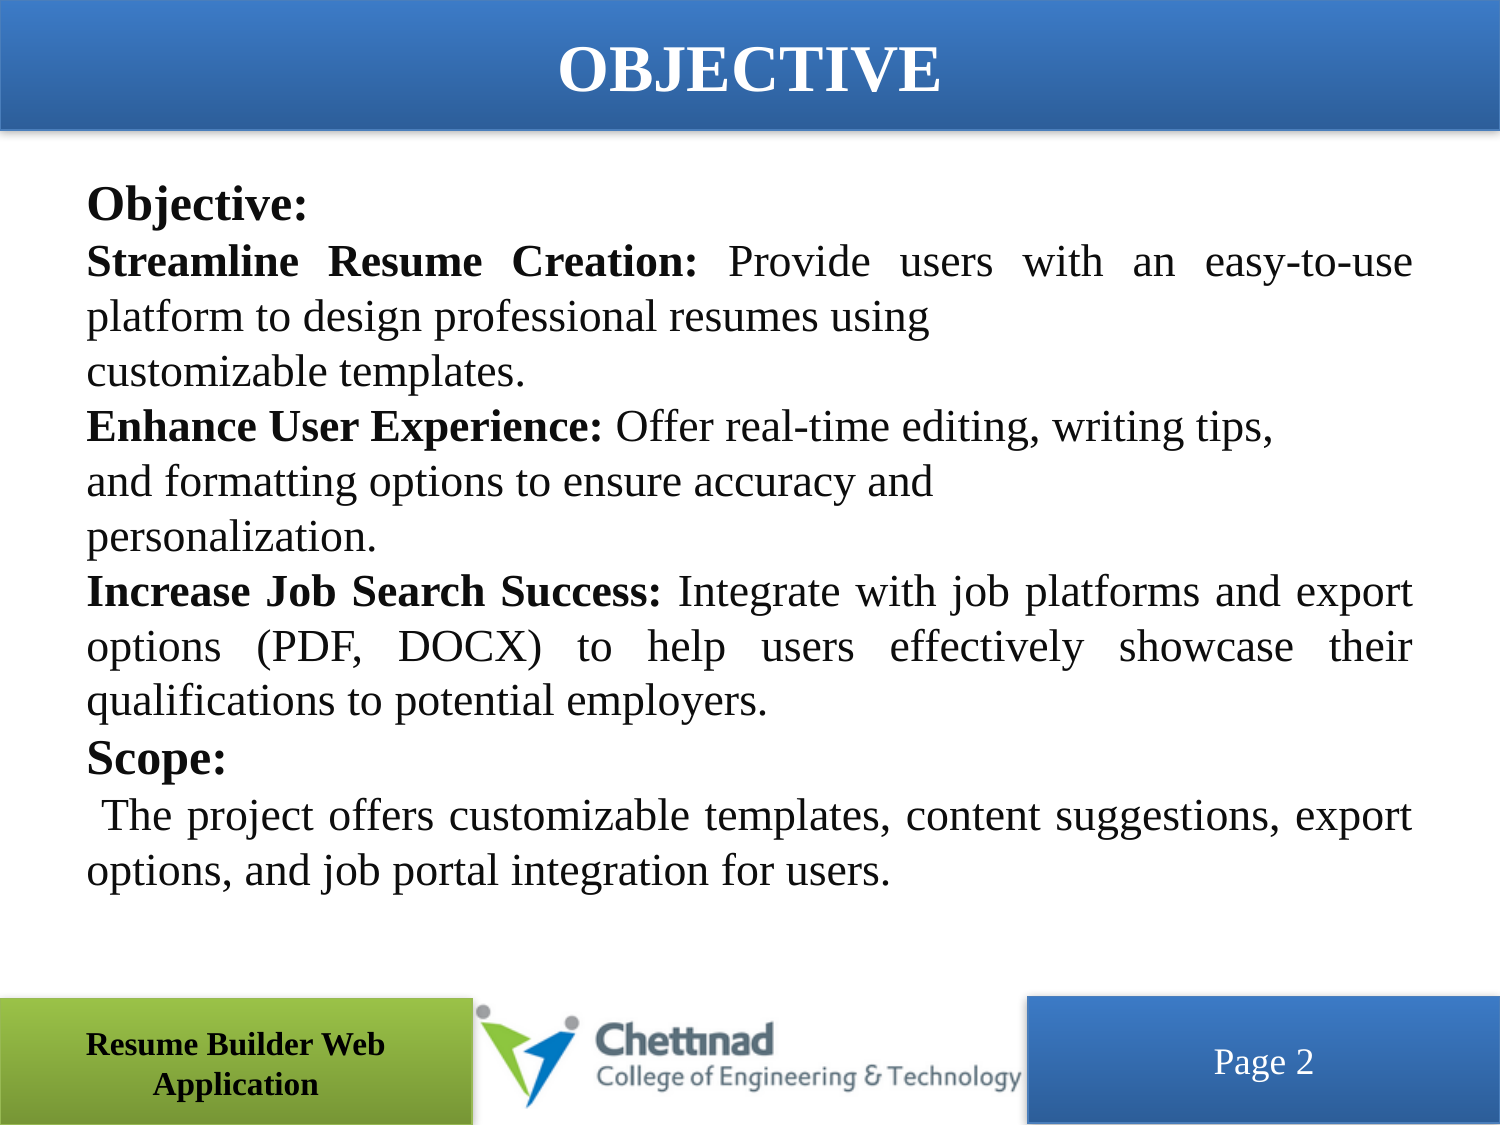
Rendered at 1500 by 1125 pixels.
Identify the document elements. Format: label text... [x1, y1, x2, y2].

text_box Page 2 [1036, 996, 1500, 1123]
text_box Objective: Streamline Resume Creation: Provide users with an easy-to-use platform to design professional resumes using customizable templates. Enhance User Experience: Offer real-time editing, writing tips, and formatting options to ensure accuracy and personalization. Increase Job Search Success: Integrate with job platforms and export options (PDF, DOCX) to help users effectively showcase their qualifications to potential employers. Scope: The project offers customizable templates, content suggestions, export options, and job portal integration for users. [71, 162, 1429, 958]
picture [467, 996, 1034, 1124]
text_box Resume Builder Web Application [0, 998, 463, 1125]
title OBJECTIVE [0, 0, 1500, 130]
